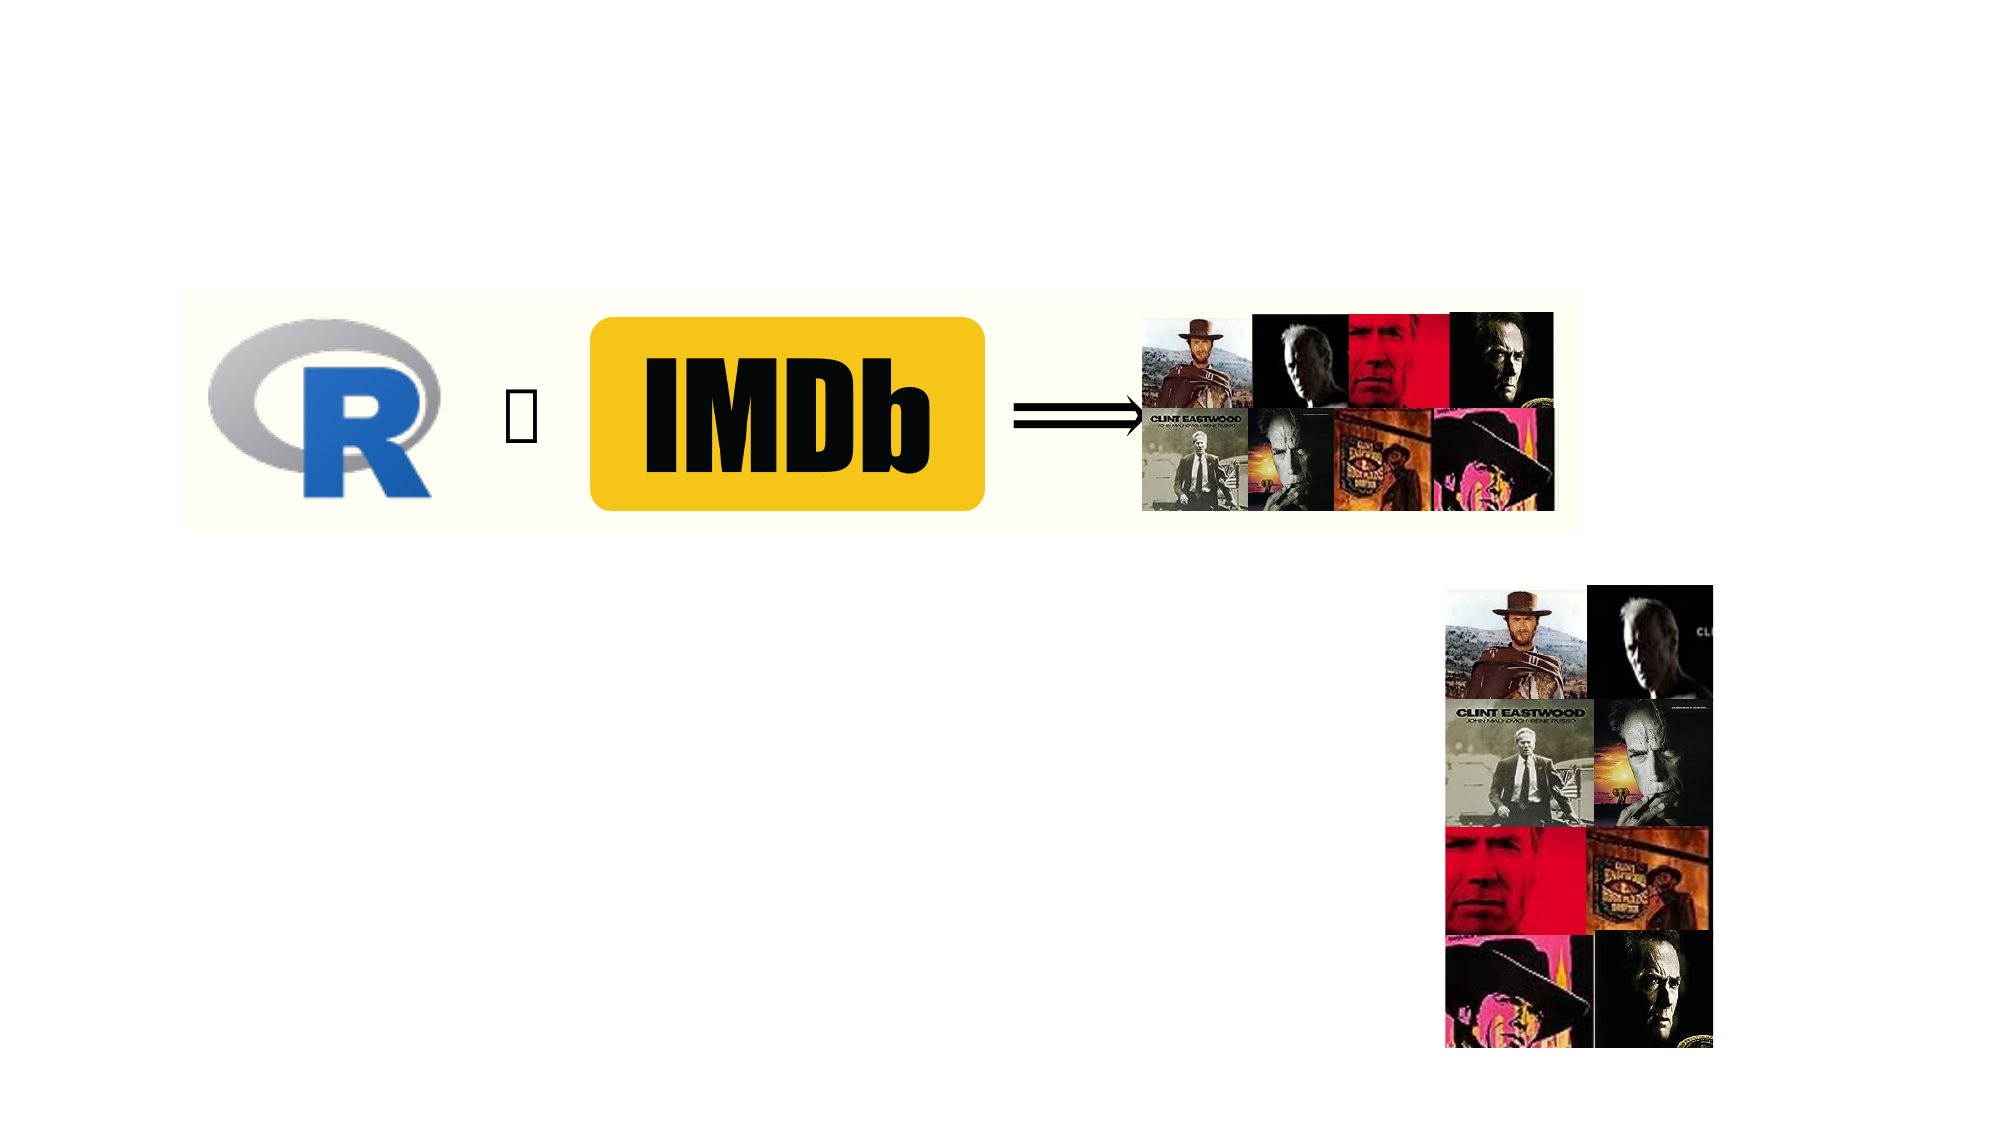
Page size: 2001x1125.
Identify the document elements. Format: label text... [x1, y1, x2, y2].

text_box  [462, 356, 582, 471]
text_box [181, 288, 1582, 533]
picture [1142, 312, 1559, 511]
picture [193, 312, 457, 507]
text_box ⟹ [992, 372, 1137, 445]
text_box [1445, 585, 1713, 1048]
picture [586, 317, 987, 511]
